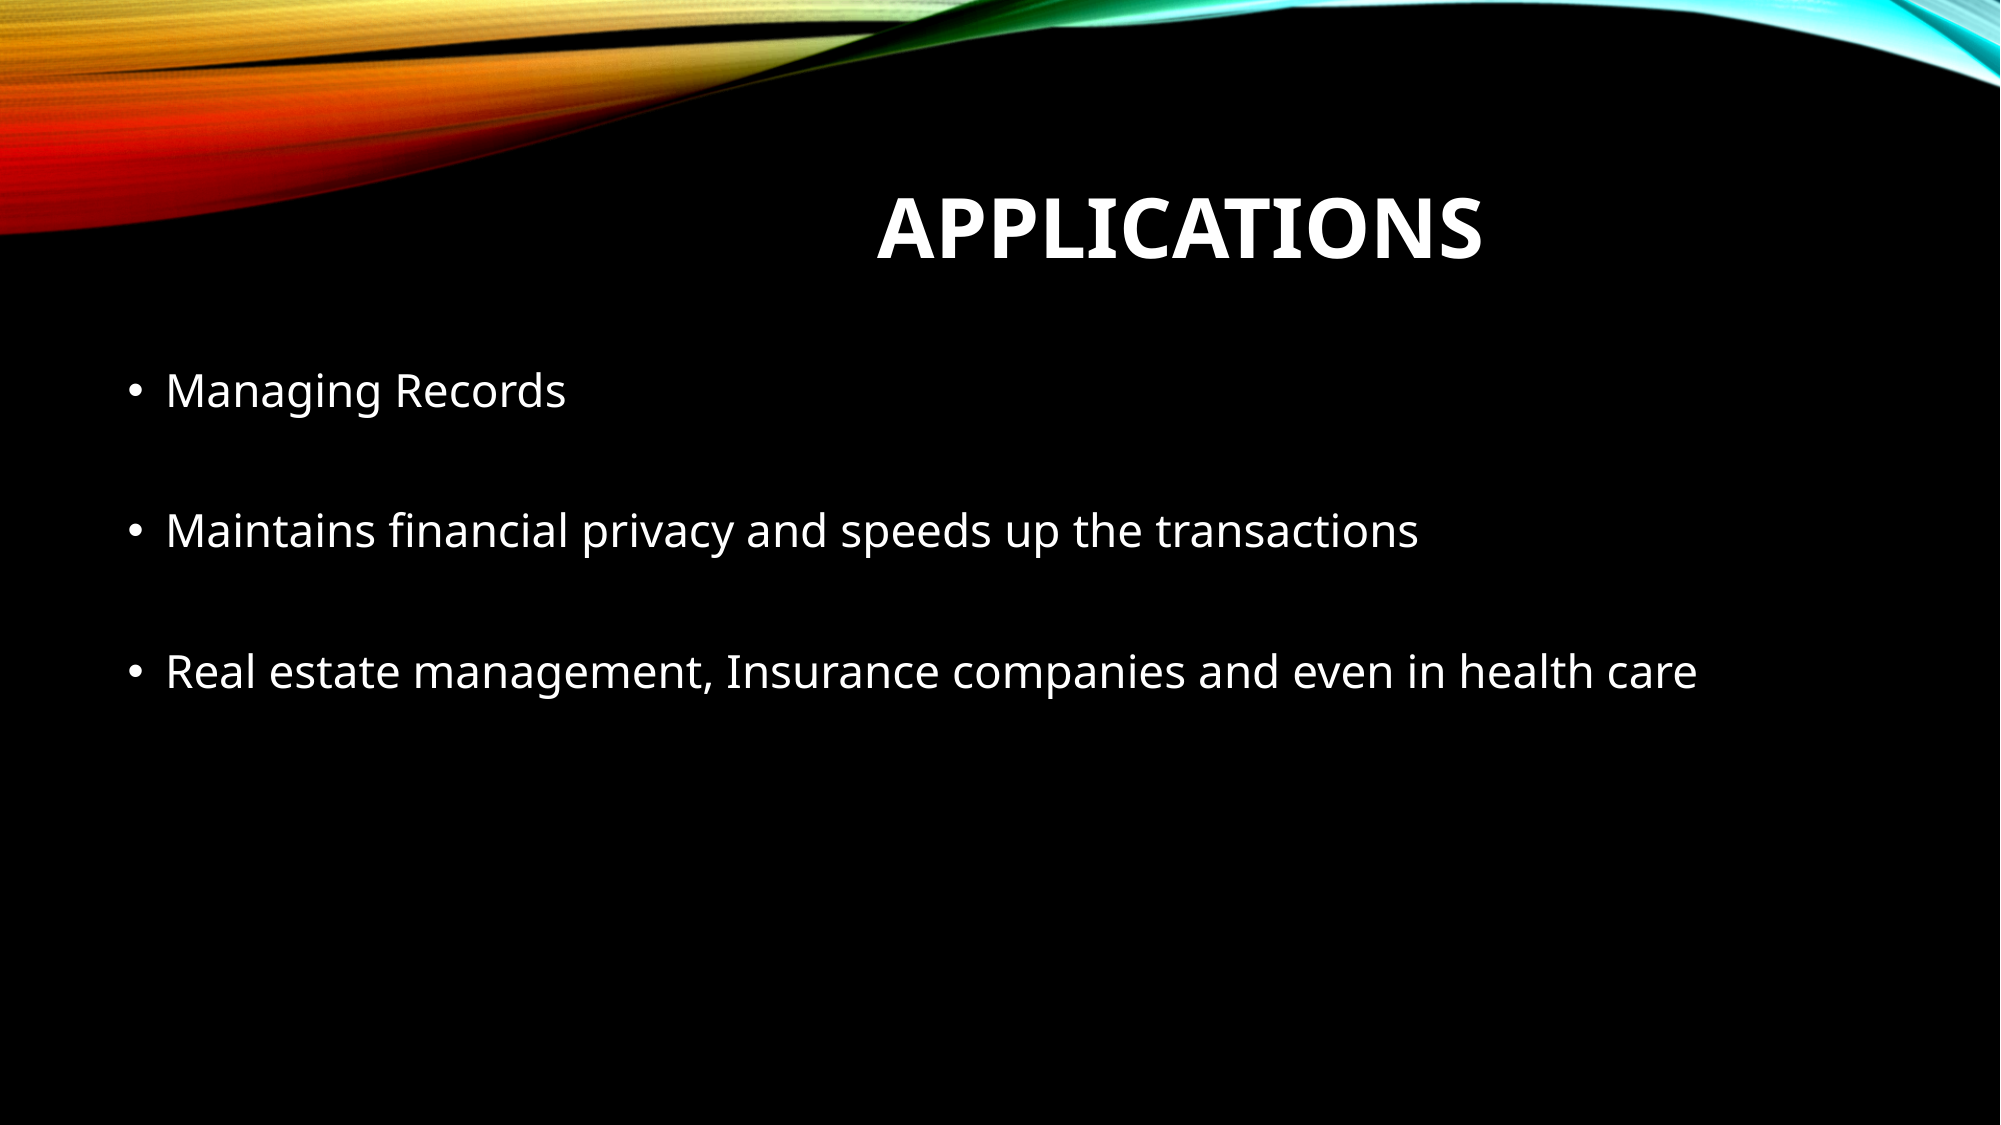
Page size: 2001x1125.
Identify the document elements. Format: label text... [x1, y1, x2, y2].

list Managing Records Maintains financial privacy and speeds up the transactions Real estate management, Insurance companies and even in health care [112, 360, 1888, 1021]
picture [0, 0, 2000, 237]
title applications [474, 125, 1888, 338]
